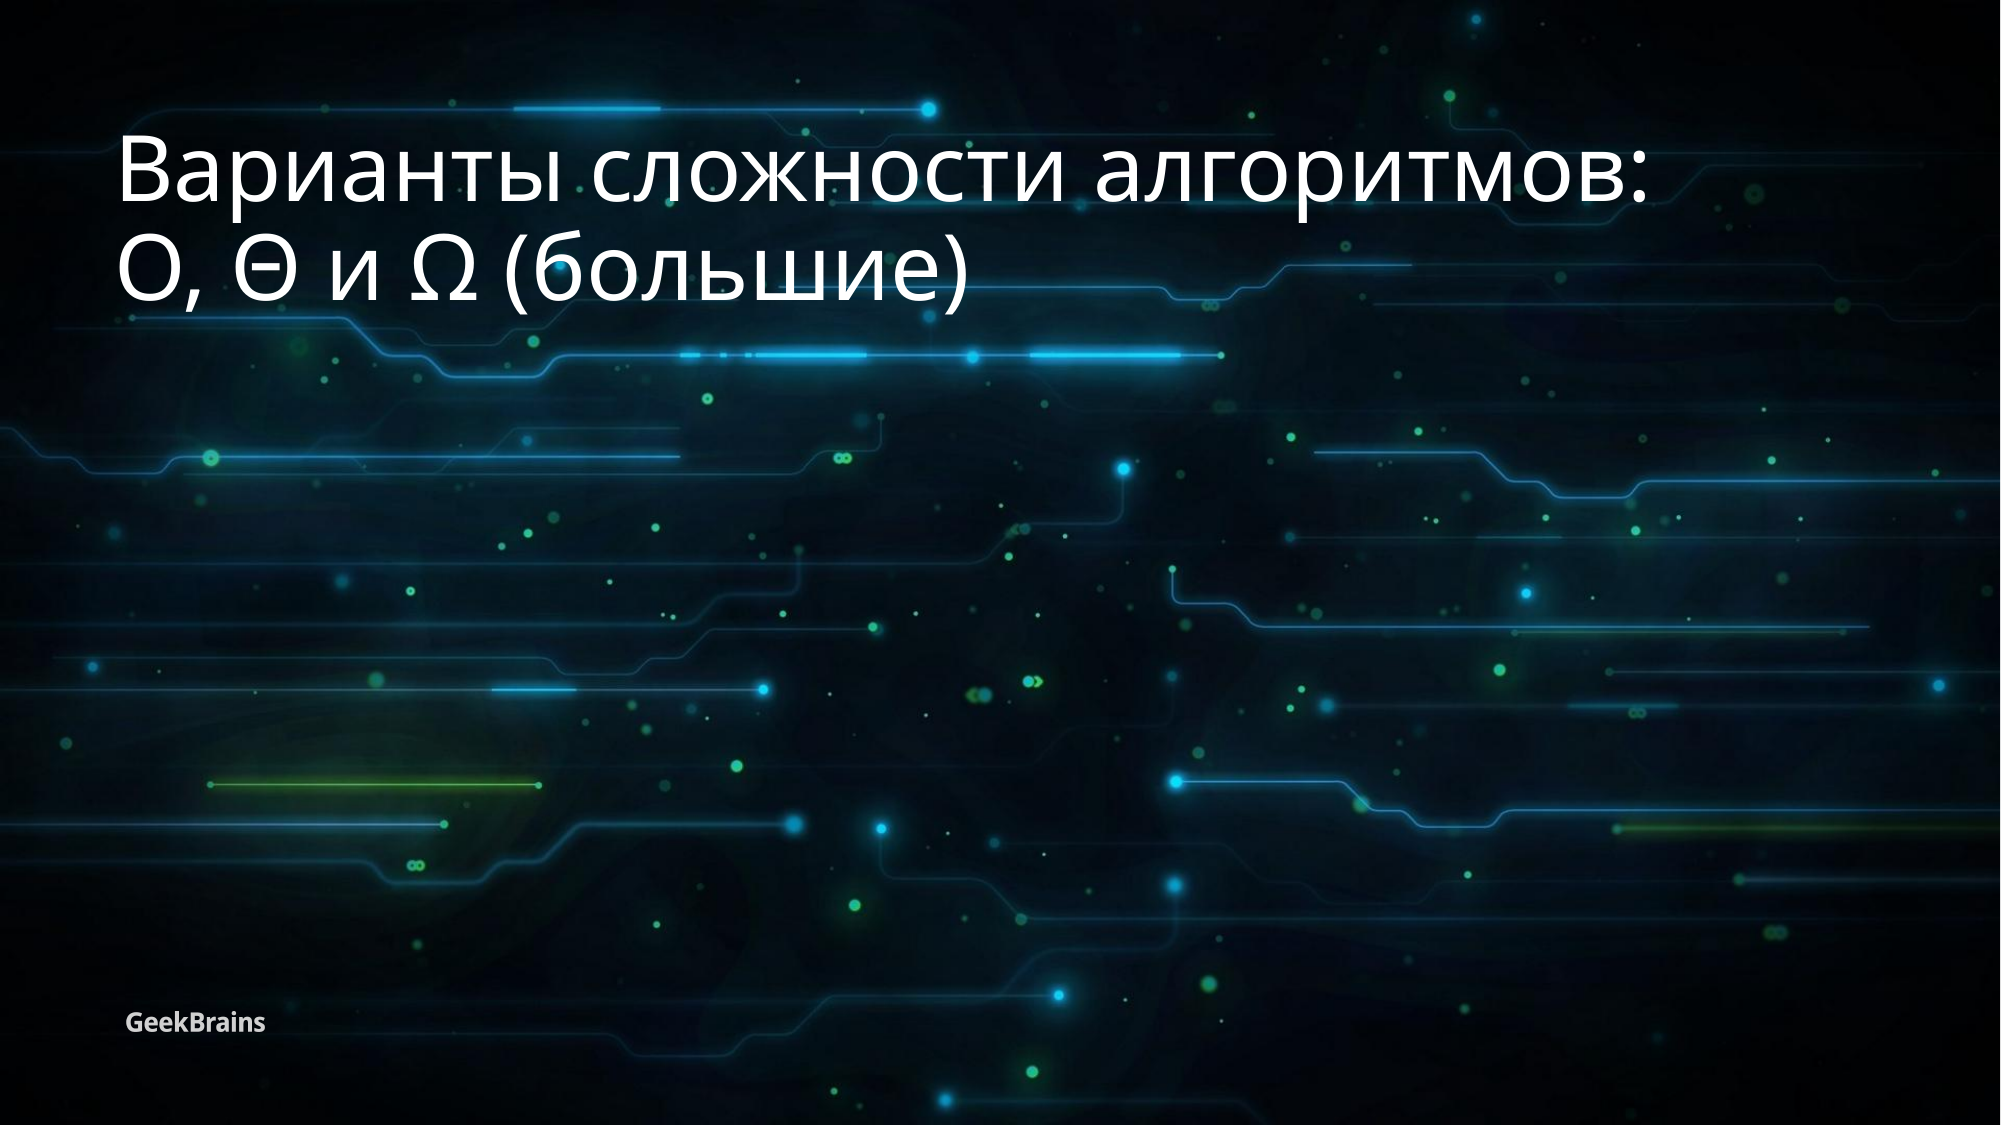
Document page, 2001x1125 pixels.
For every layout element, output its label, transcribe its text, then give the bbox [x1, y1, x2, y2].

picture [0, 0, 2001, 1125]
title Варианты сложности алгоритмов: О, Θ и Ω (большие) [99, 198, 1873, 328]
